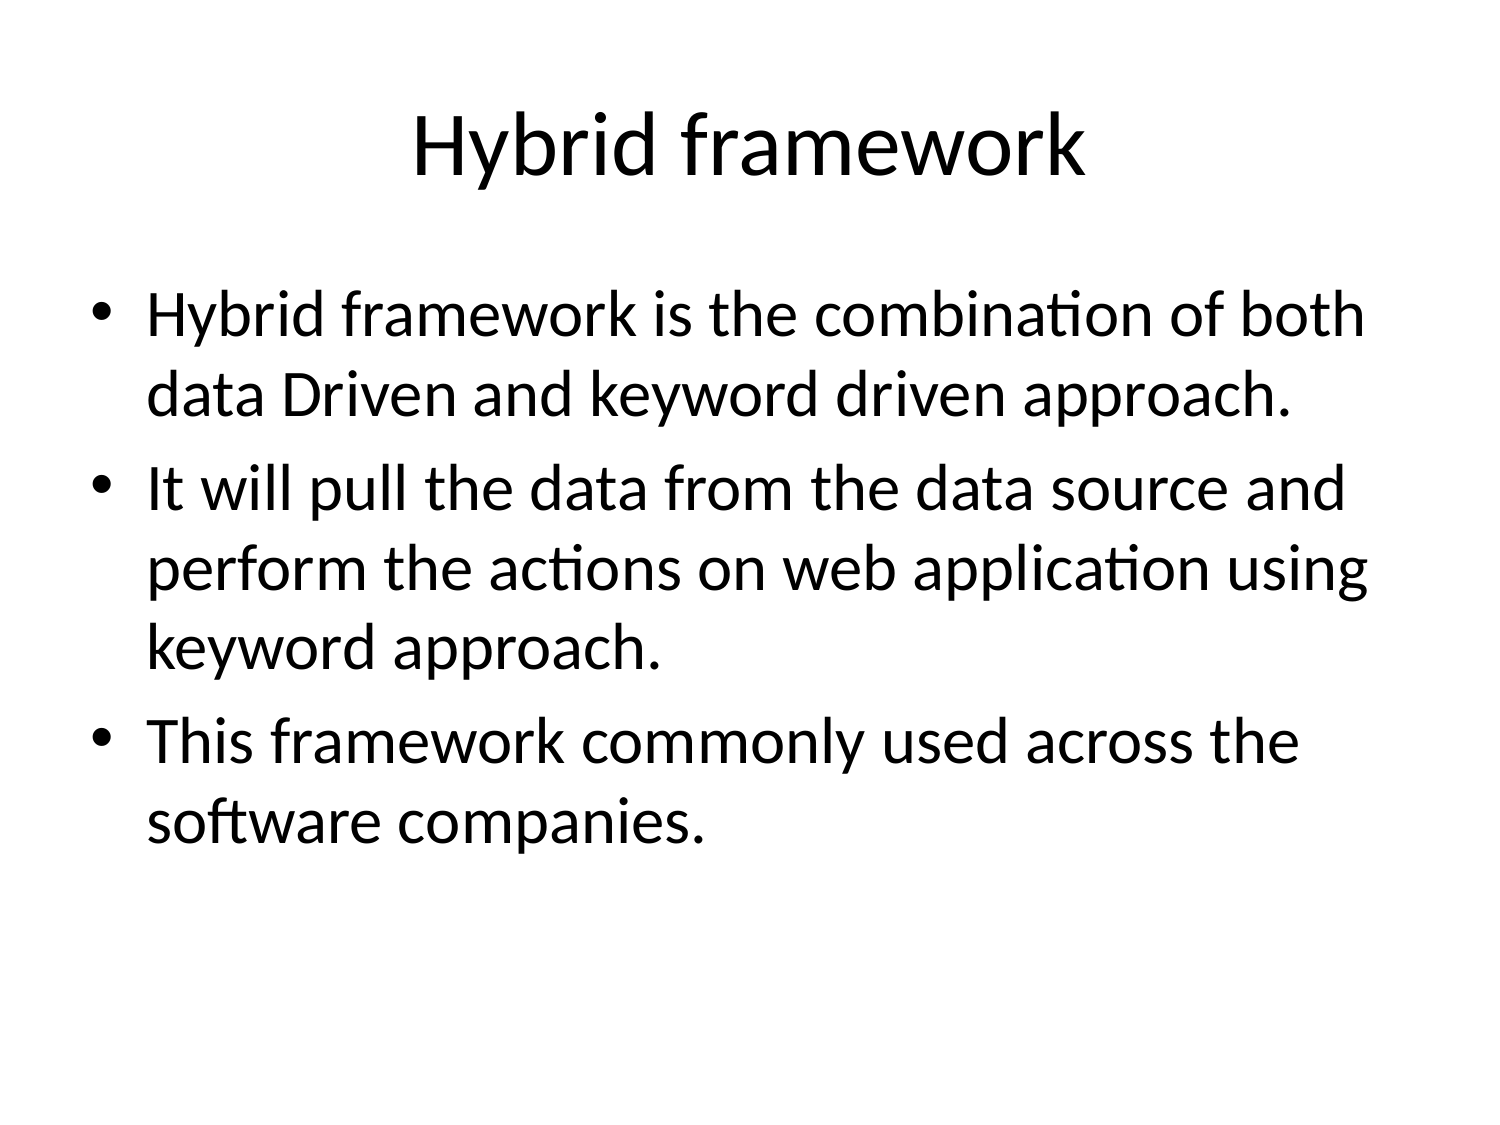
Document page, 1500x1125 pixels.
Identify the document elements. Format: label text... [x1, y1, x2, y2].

title Hybrid framework [75, 45, 1425, 233]
list Hybrid framework is the combination of both data Driven and keyword driven approach. It will pull the data from the data source and perform the actions on web application using keyword approach. This framework commonly used across the software companies. [75, 262, 1425, 1005]
